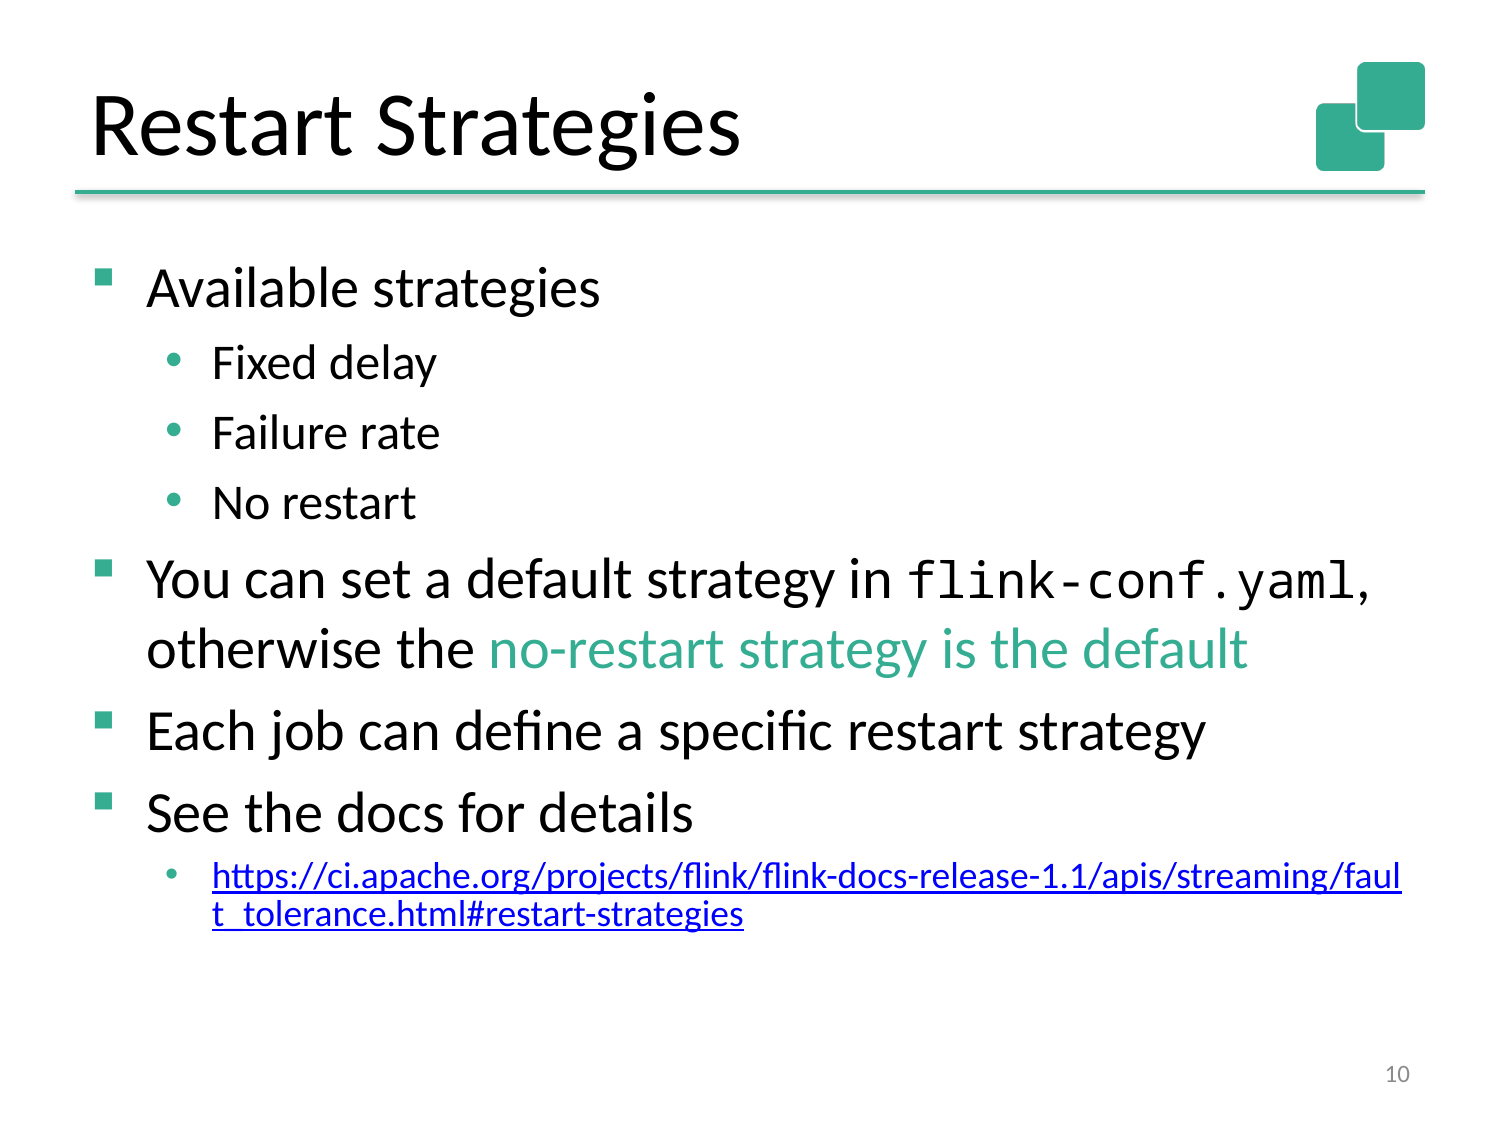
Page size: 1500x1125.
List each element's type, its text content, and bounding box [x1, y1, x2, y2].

list Available strategies Fixed delay Failure rate No restart You can set a default strategy in flink-conf.yaml, otherwise the no-restart strategy is the default Each job can define a specific restart strategy See the docs for details https://ci.apache.org/projects/flink/flink-docs-release-1.1/apis/streaming/fault_tolerance.html#restart-strategies [75, 241, 1425, 1005]
title Restart Strategies [75, 45, 1302, 193]
picture [1316, 62, 1425, 171]
slide_number 10 [1074, 1042, 1425, 1103]
